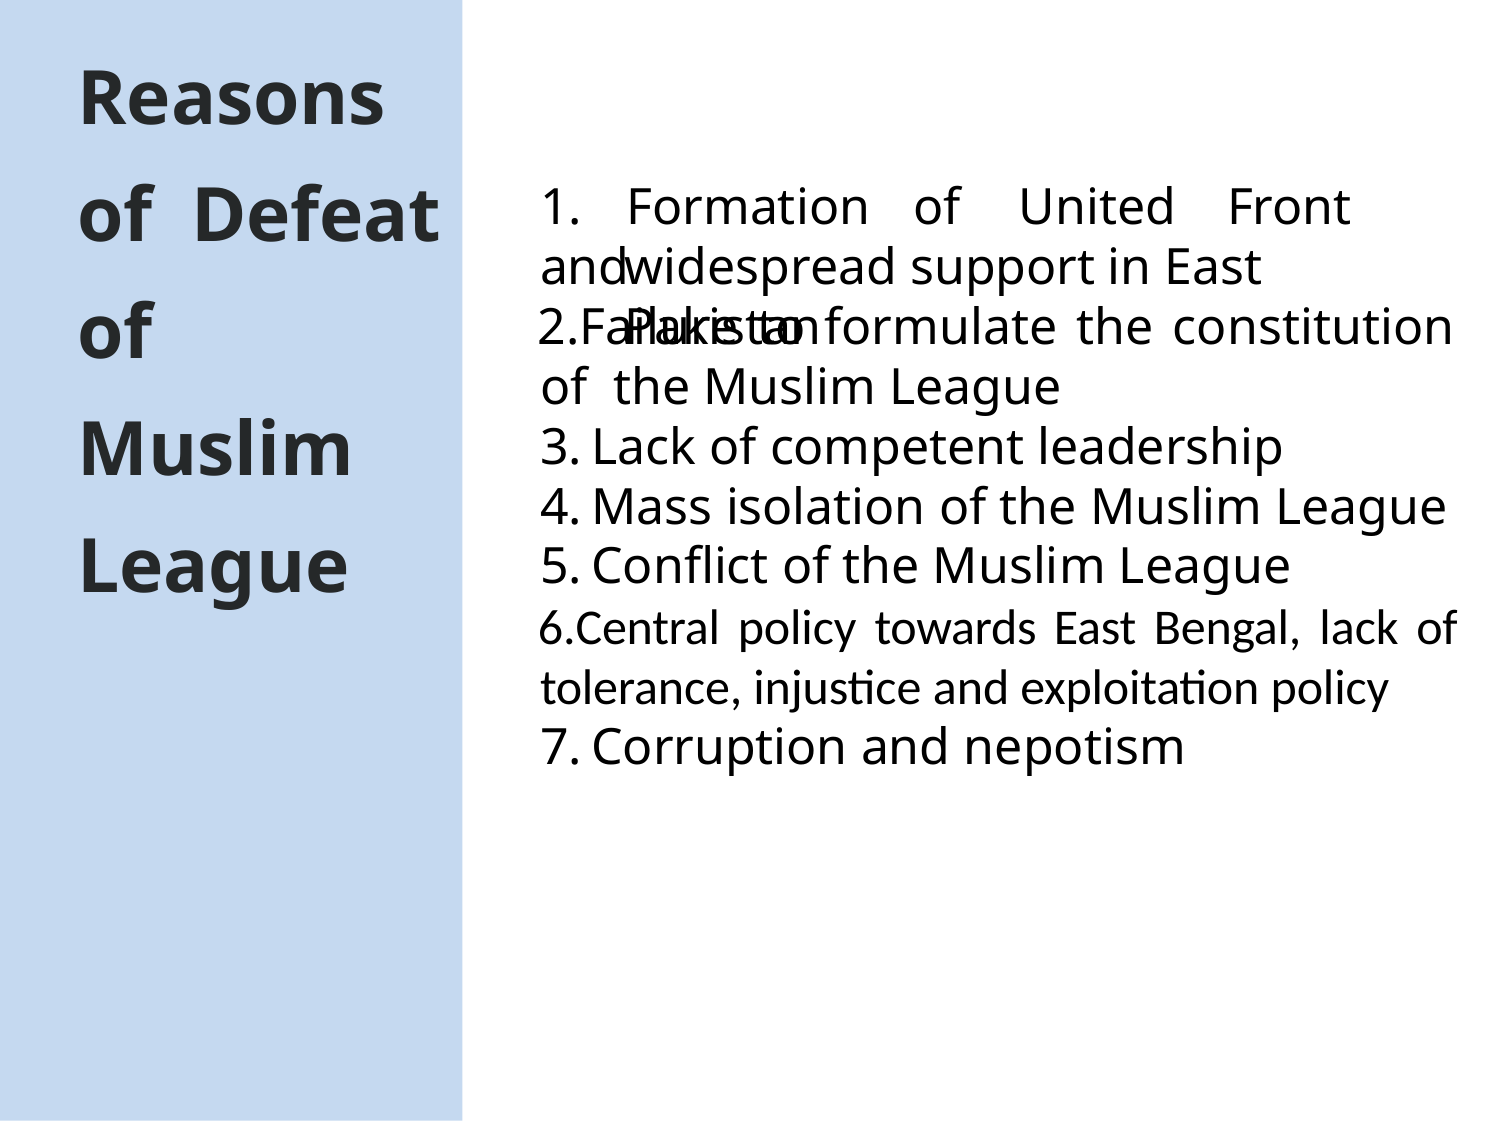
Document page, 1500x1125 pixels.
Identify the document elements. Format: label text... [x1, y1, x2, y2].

title Reasons of Defeat of Muslim League [75, 20, 462, 608]
text_box Failure to formulate the constitution of the Muslim League Lack of competent leadership Mass isolation of the Muslim League Conflict of the Muslim League Central policy towards East Bengal, lack of tolerance, injustice and exploitation policy Corruption and nepotism [537, 292, 1487, 775]
text_box 1. Formation of United Front and [537, 172, 1488, 295]
text_box [0, 0, 463, 1121]
text_box widespread support in East Pakistan [622, 232, 1419, 292]
